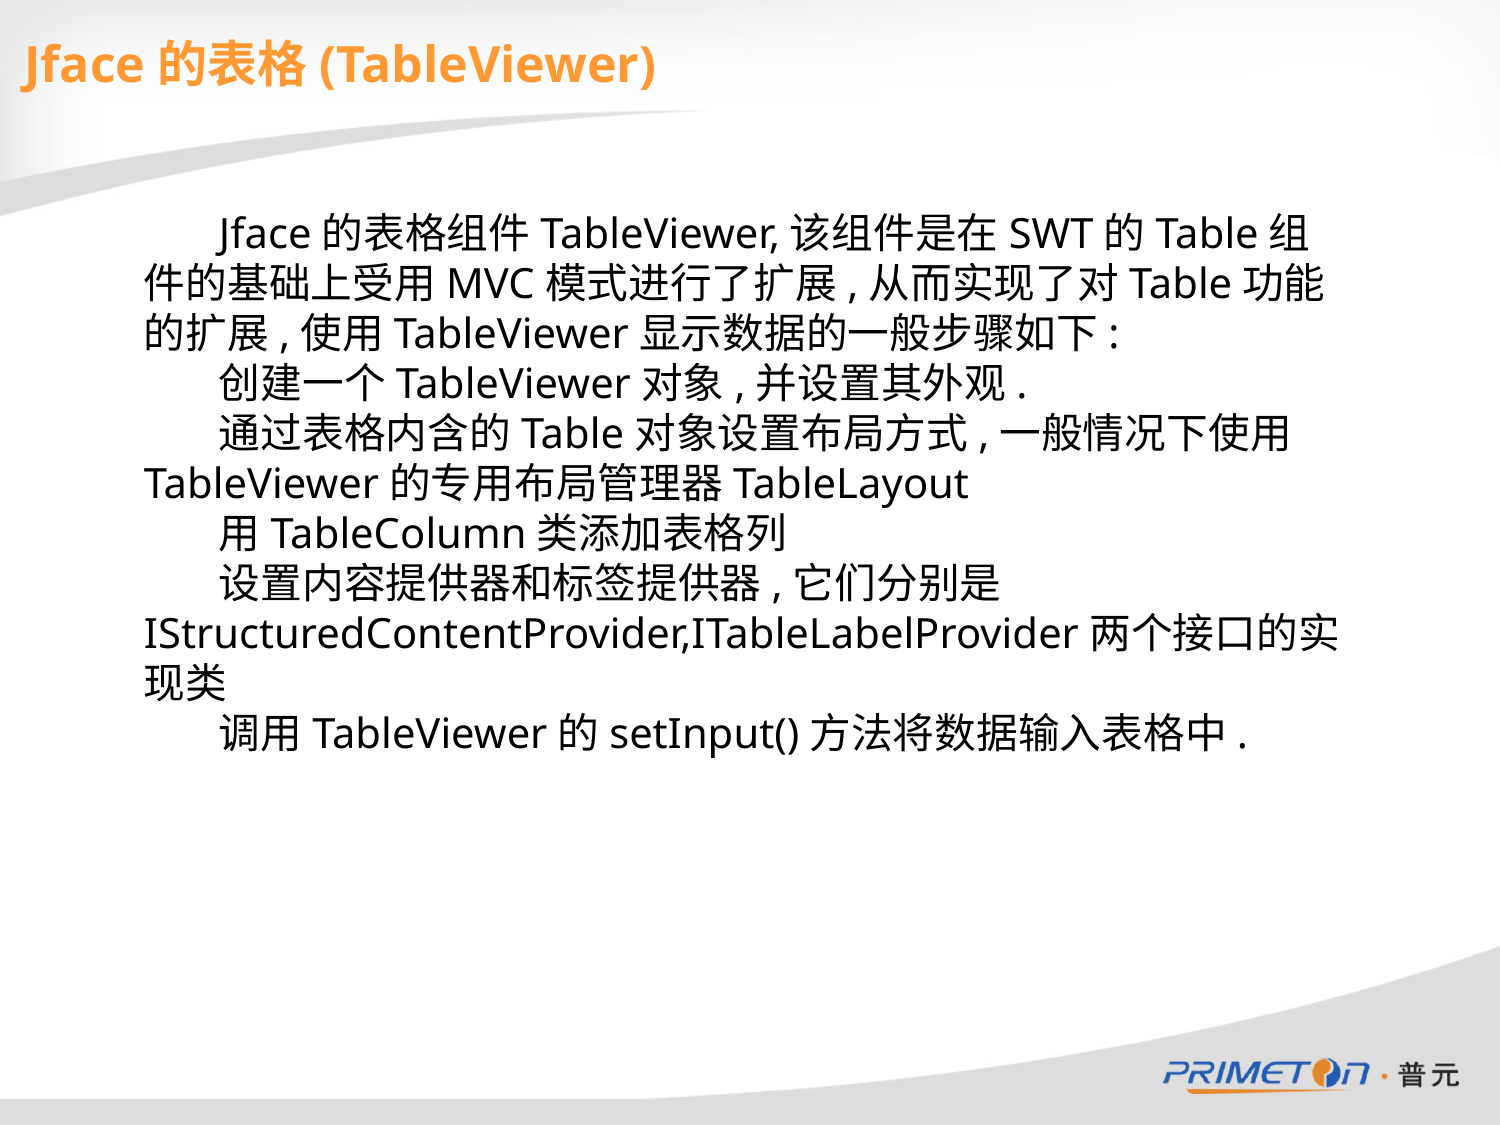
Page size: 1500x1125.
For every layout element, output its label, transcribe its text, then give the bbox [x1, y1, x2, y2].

text_box Jface的表格组件TableViewer,该组件是在SWT的Table组件的基础上受用MVC模式进行了扩展,从而实现了对Table功能的扩展,使用TableViewer显示数据的一般步骤如下: 创建一个TableViewer对象,并设置其外观. 通过表格内含的Table对象设置布局方式,一般情况下使用TableViewer的专用布局管理器TableLayout 用TableColumn类添加表格列 设置内容提供器和标签提供器,它们分别是IStructuredContentProvider,ITableLabelProvider两个接口的实现类 调用TableViewer的setInput()方法将数据输入表格中. [128, 199, 1368, 1029]
text_box Jface的表格(TableViewer) [9, 24, 1463, 100]
picture [0, 0, 1500, 1125]
